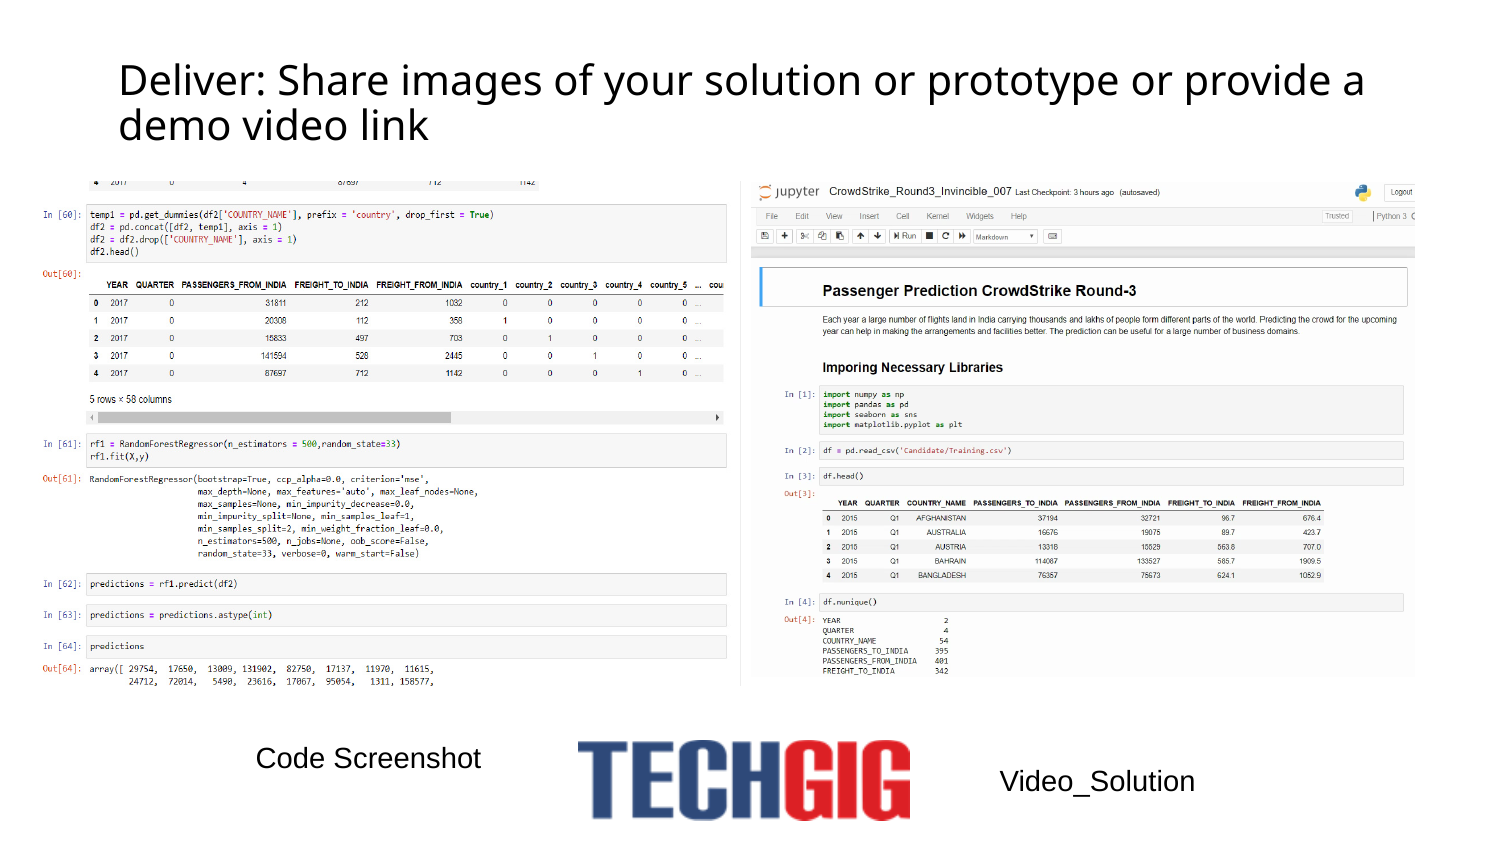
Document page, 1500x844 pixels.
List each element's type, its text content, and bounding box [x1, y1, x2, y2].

title Deliver: Share images of your solution or prototype or provide a demo video link [103, 44, 1397, 208]
text_box Video_Solution [984, 755, 1229, 805]
picture [578, 740, 910, 821]
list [750, 181, 1415, 677]
text_box Code Screenshot [240, 732, 511, 783]
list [11, 181, 741, 686]
